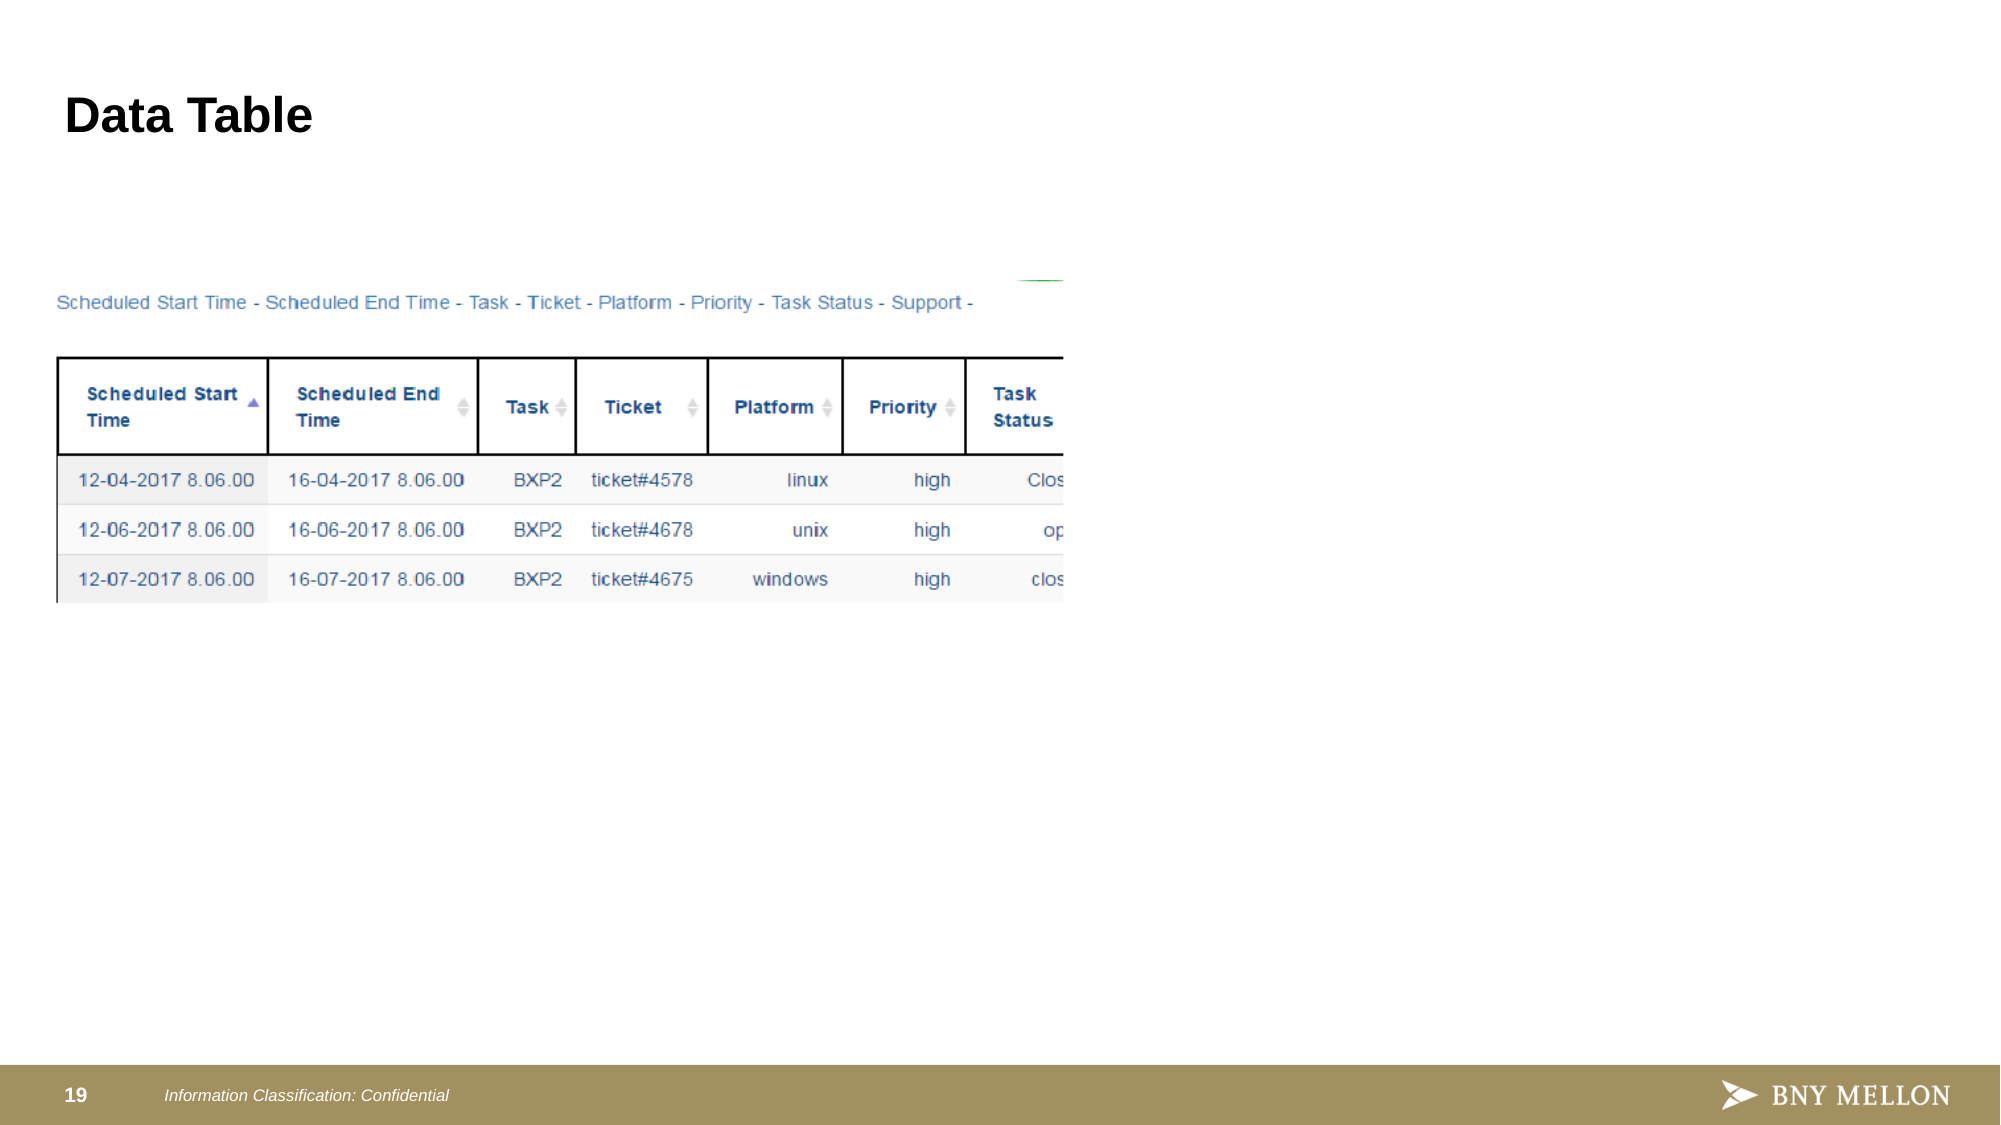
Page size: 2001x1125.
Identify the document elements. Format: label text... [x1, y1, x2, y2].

picture [1722, 1080, 1950, 1110]
title Data Table [49, 75, 1950, 151]
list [49, 280, 1951, 995]
